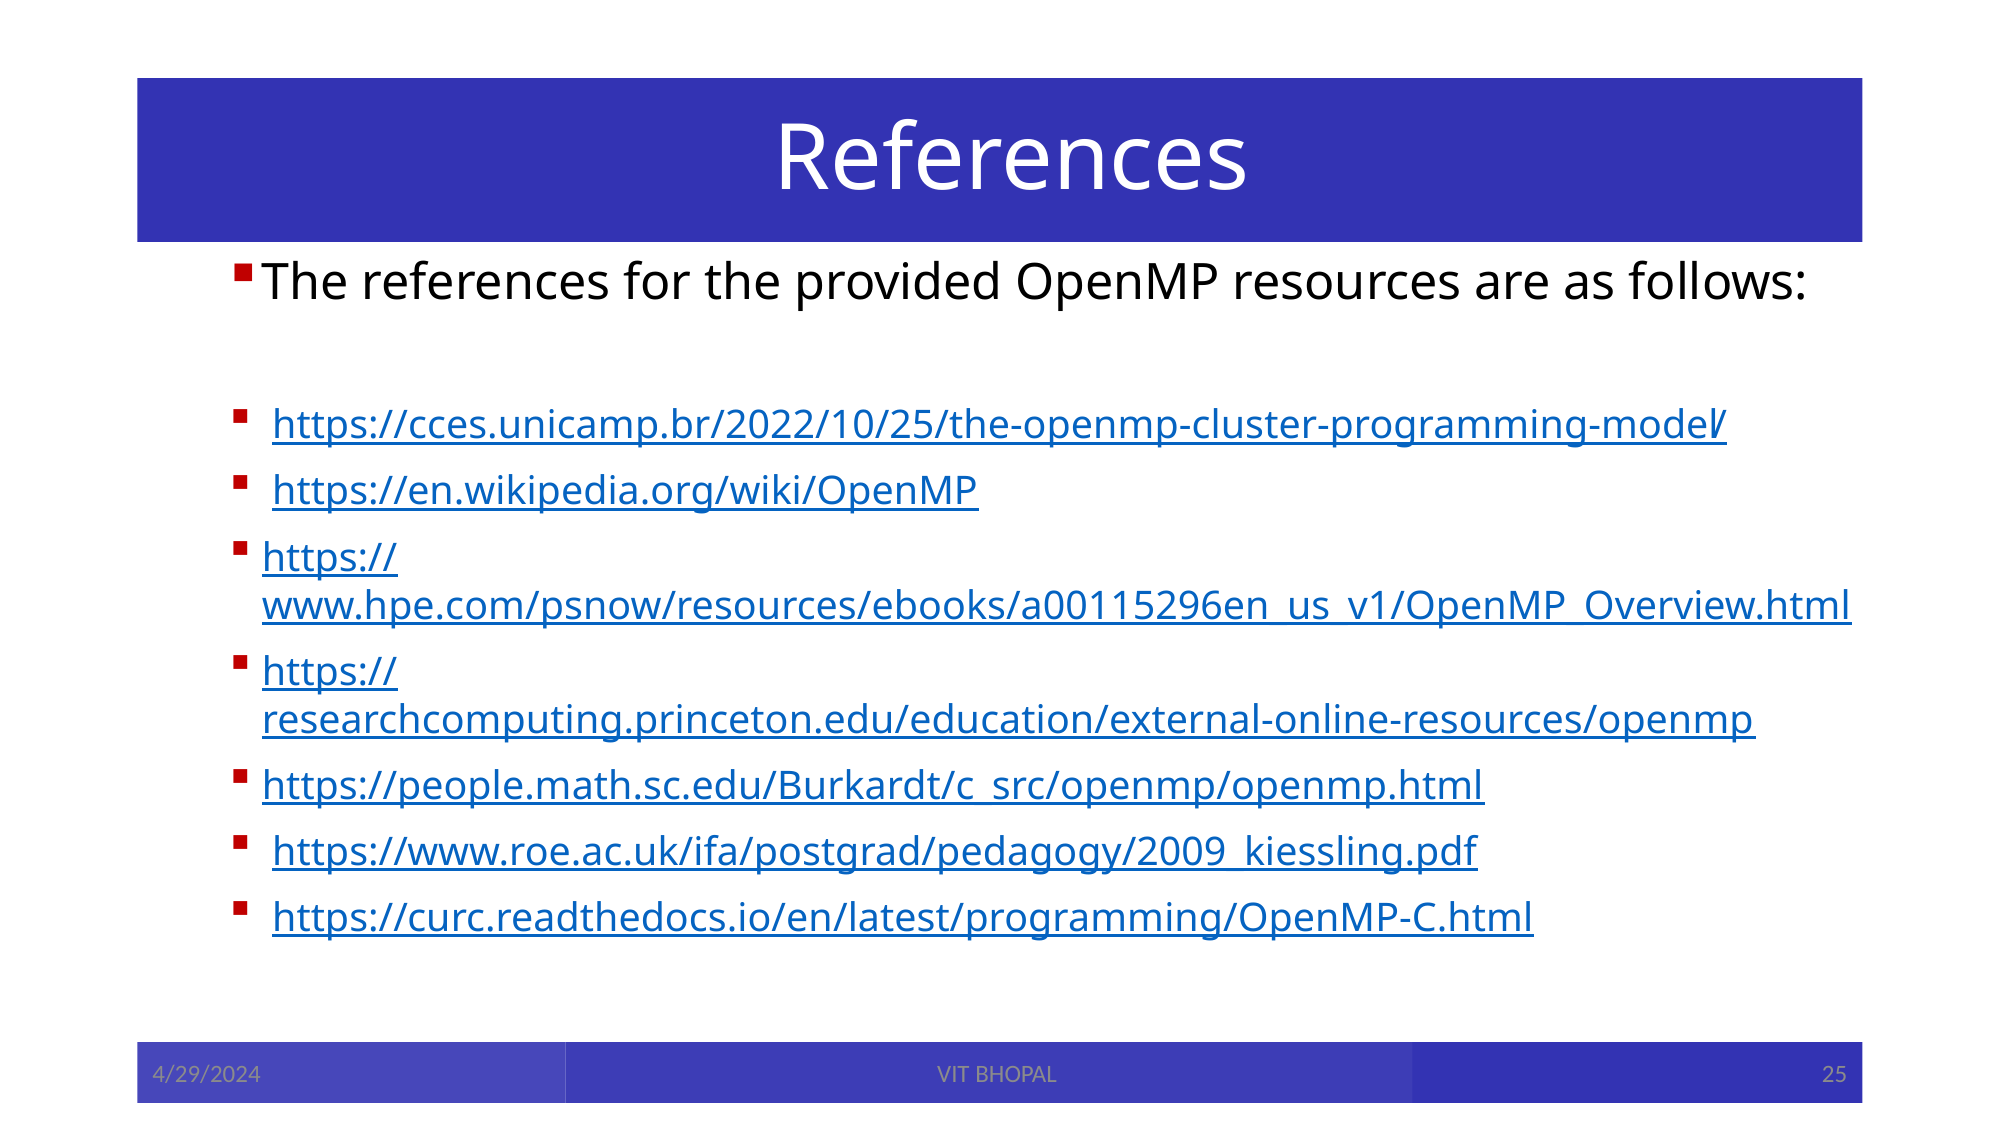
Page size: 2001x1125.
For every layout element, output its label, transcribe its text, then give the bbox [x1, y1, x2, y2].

title References [137, 78, 1863, 242]
list The references for the provided OpenMP resources are as follows: https://cces.unicamp.br/2022/10/25/the-openmp-cluster-programming-model/ https://en.wikipedia.org/wiki/OpenMP https://www.hpe.com/psnow/resources/ebooks/a00115296en_us_v1/OpenMP_Overview.html https://researchcomputing.princeton.edu/education/external-online-resources/openmp https://people.math.sc.edu/Burkardt/c_src/openmp/openmp.html https://www.roe.ac.uk/ifa/postgrad/pedagogy/2009_kiessling.pdf https://curc.readthedocs.io/en/latest/programming/OpenMP-C.html [214, 249, 1863, 993]
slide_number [137, 1042, 565, 1103]
slide_number 25 [1412, 1042, 1863, 1103]
footer VIT BHOPAL [565, 1042, 1412, 1103]
